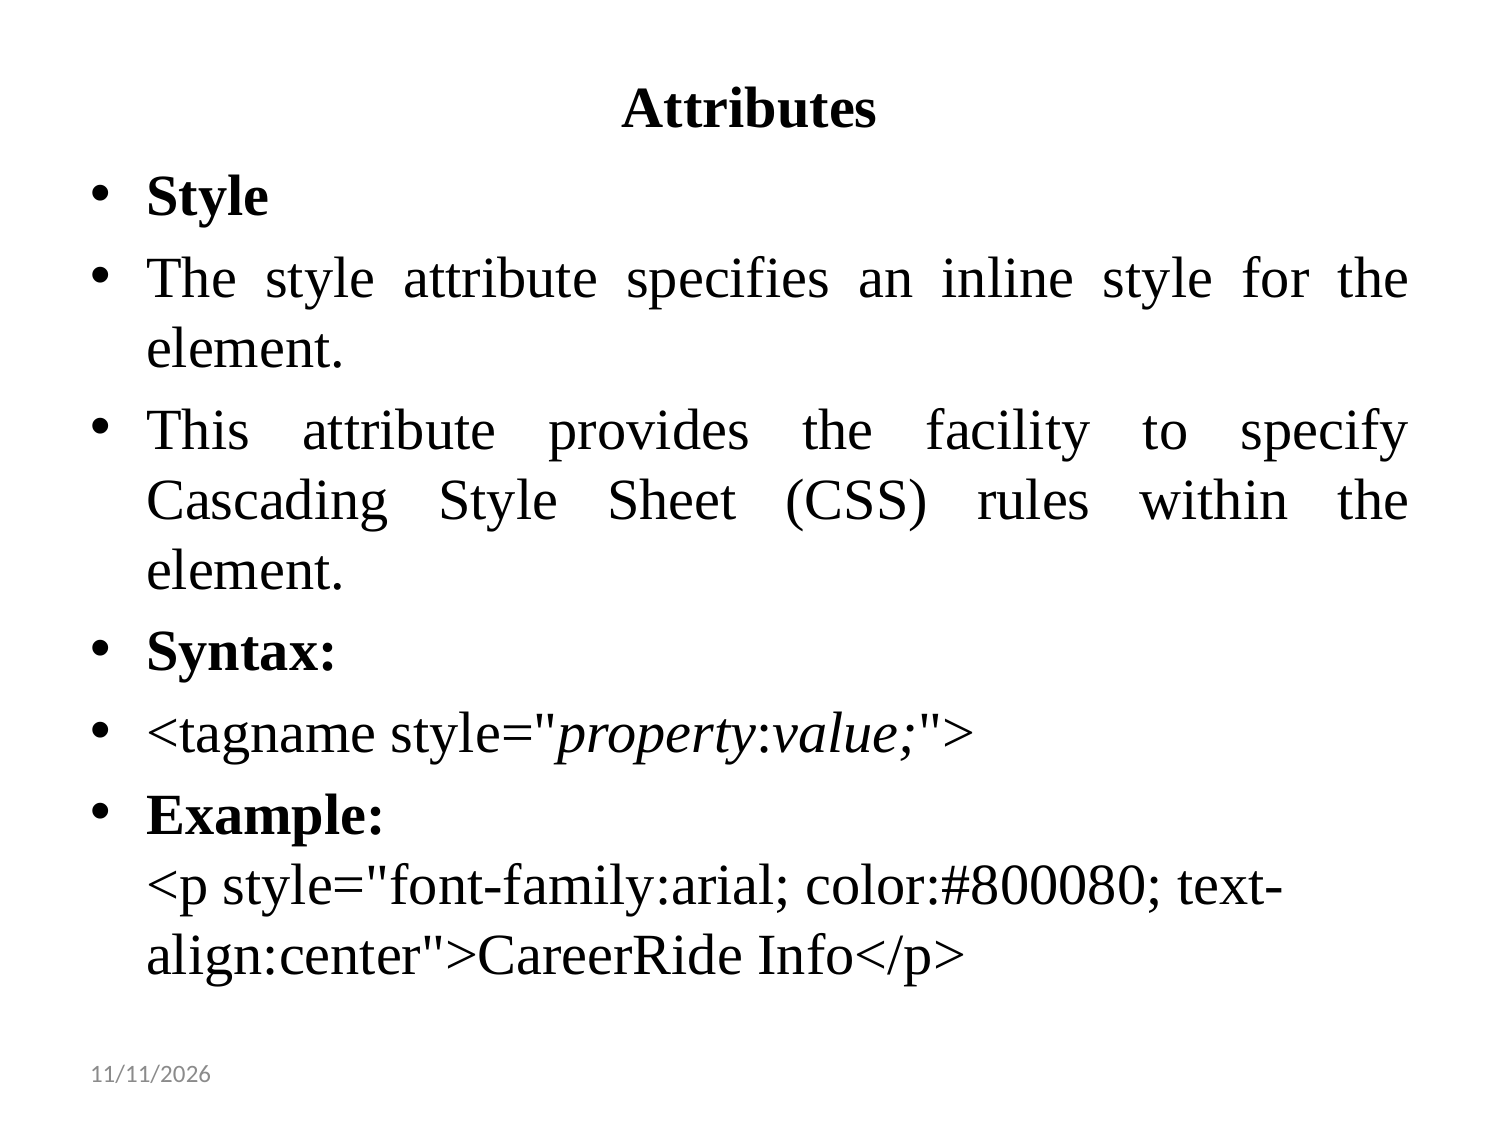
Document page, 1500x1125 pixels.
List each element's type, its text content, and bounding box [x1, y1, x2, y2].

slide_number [75, 1042, 425, 1103]
list Style The style attribute specifies an inline style for the element. This attribute provides the facility to specify Cascading Style Sheet (CSS) rules within the element. Syntax: <tagname style="property:value;"> Example: <p style="font-family:arial; color:#800080; text-align:center">CareerRide Info</p> [75, 149, 1425, 893]
title Attributes [75, 45, 1425, 149]
